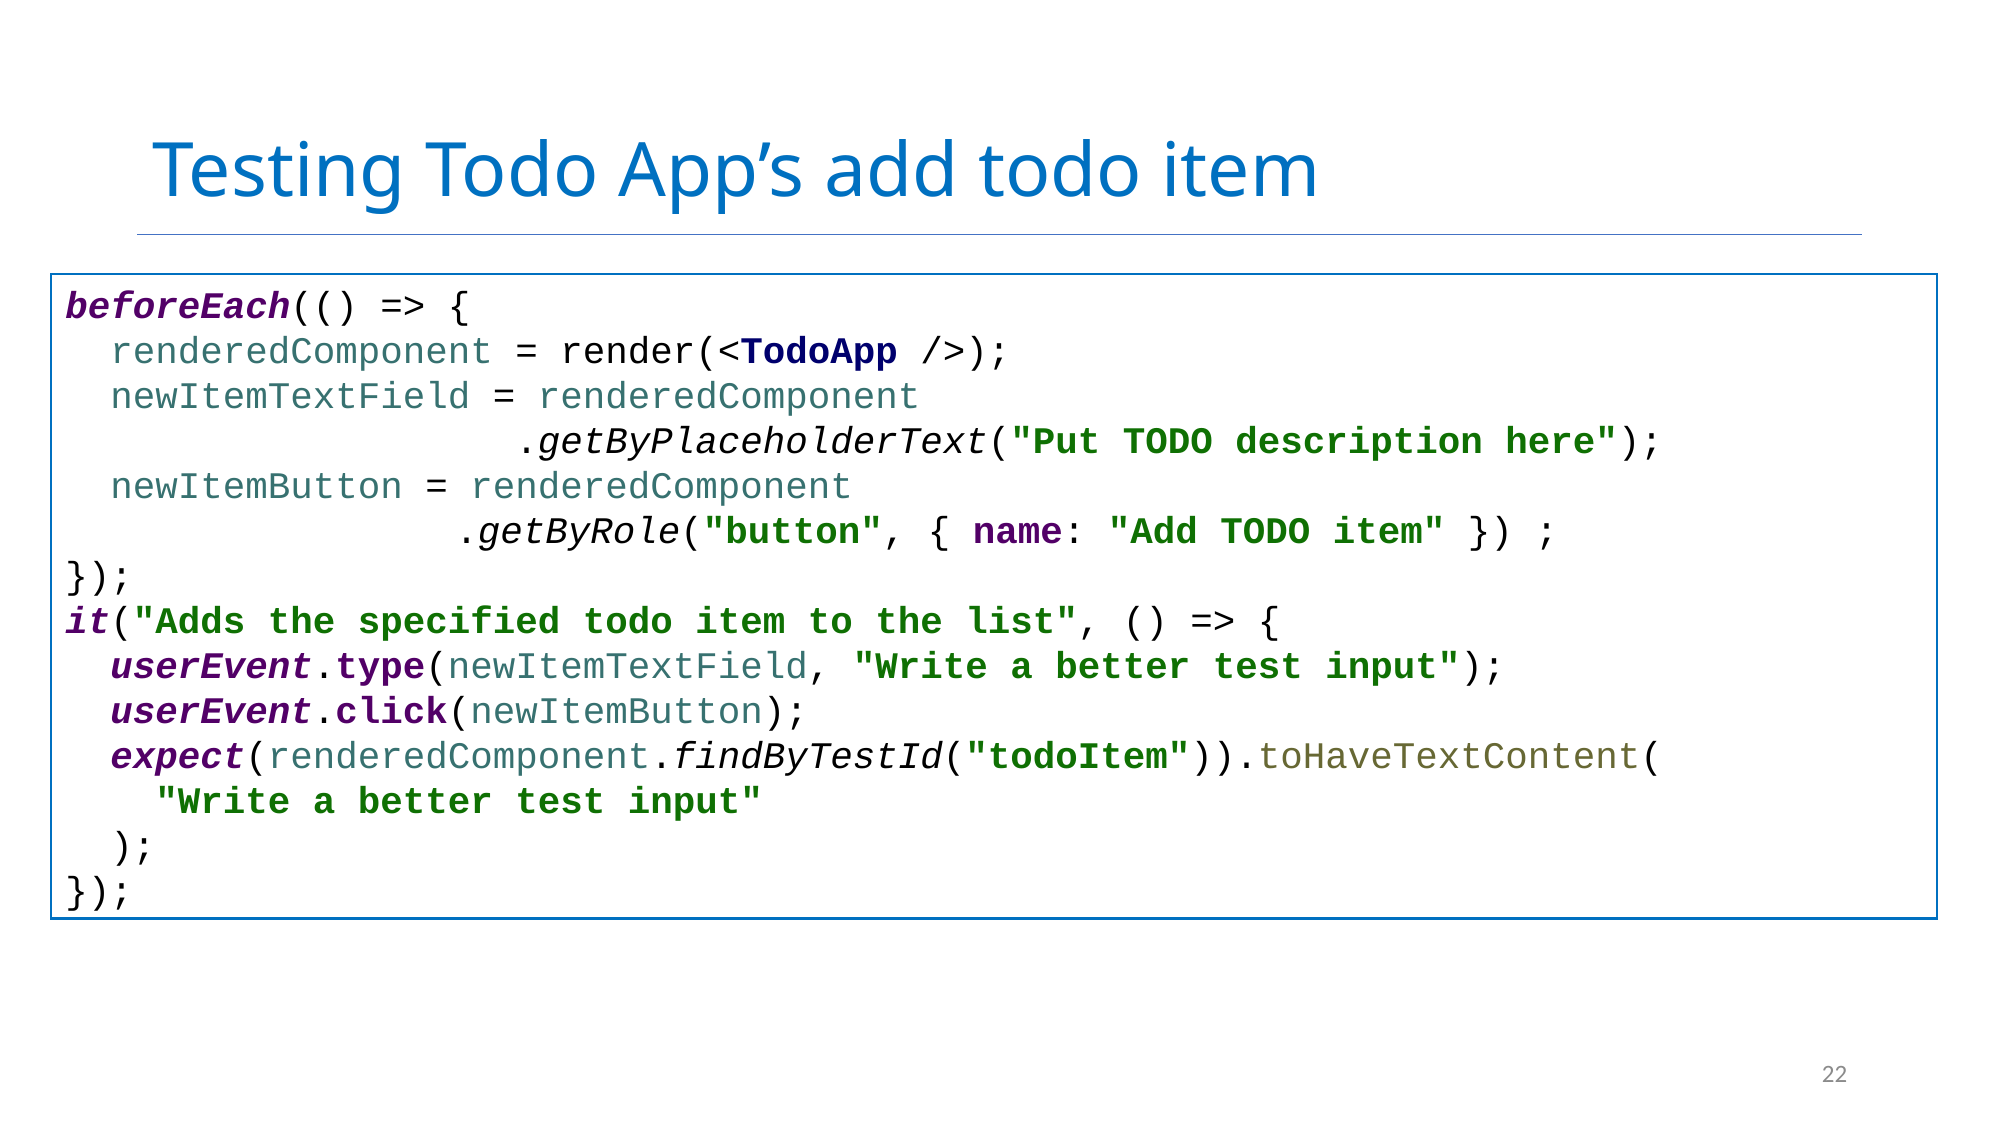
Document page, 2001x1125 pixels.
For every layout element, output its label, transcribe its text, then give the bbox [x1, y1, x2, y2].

slide_number 22 [1412, 1042, 1863, 1103]
text_box beforeEach(() => { renderedComponent = render(<TodoApp />); newItemTextField = renderedComponent .getByPlaceholderText("Put TODO description here"); newItemButton = renderedComponent .getByRole("button", { name: "Add TODO item" }) ; }); it("Adds the specified todo item to the list", () => { userEvent.type(newItemTextField, "Write a better test input"); userEvent.click(newItemButton); expect(renderedComponent.findByTestId("todoItem")).toHaveTextContent( "Write a better test input" ); }); [50, 273, 1938, 920]
title Testing Todo App’s add todo item [137, 3, 1920, 221]
